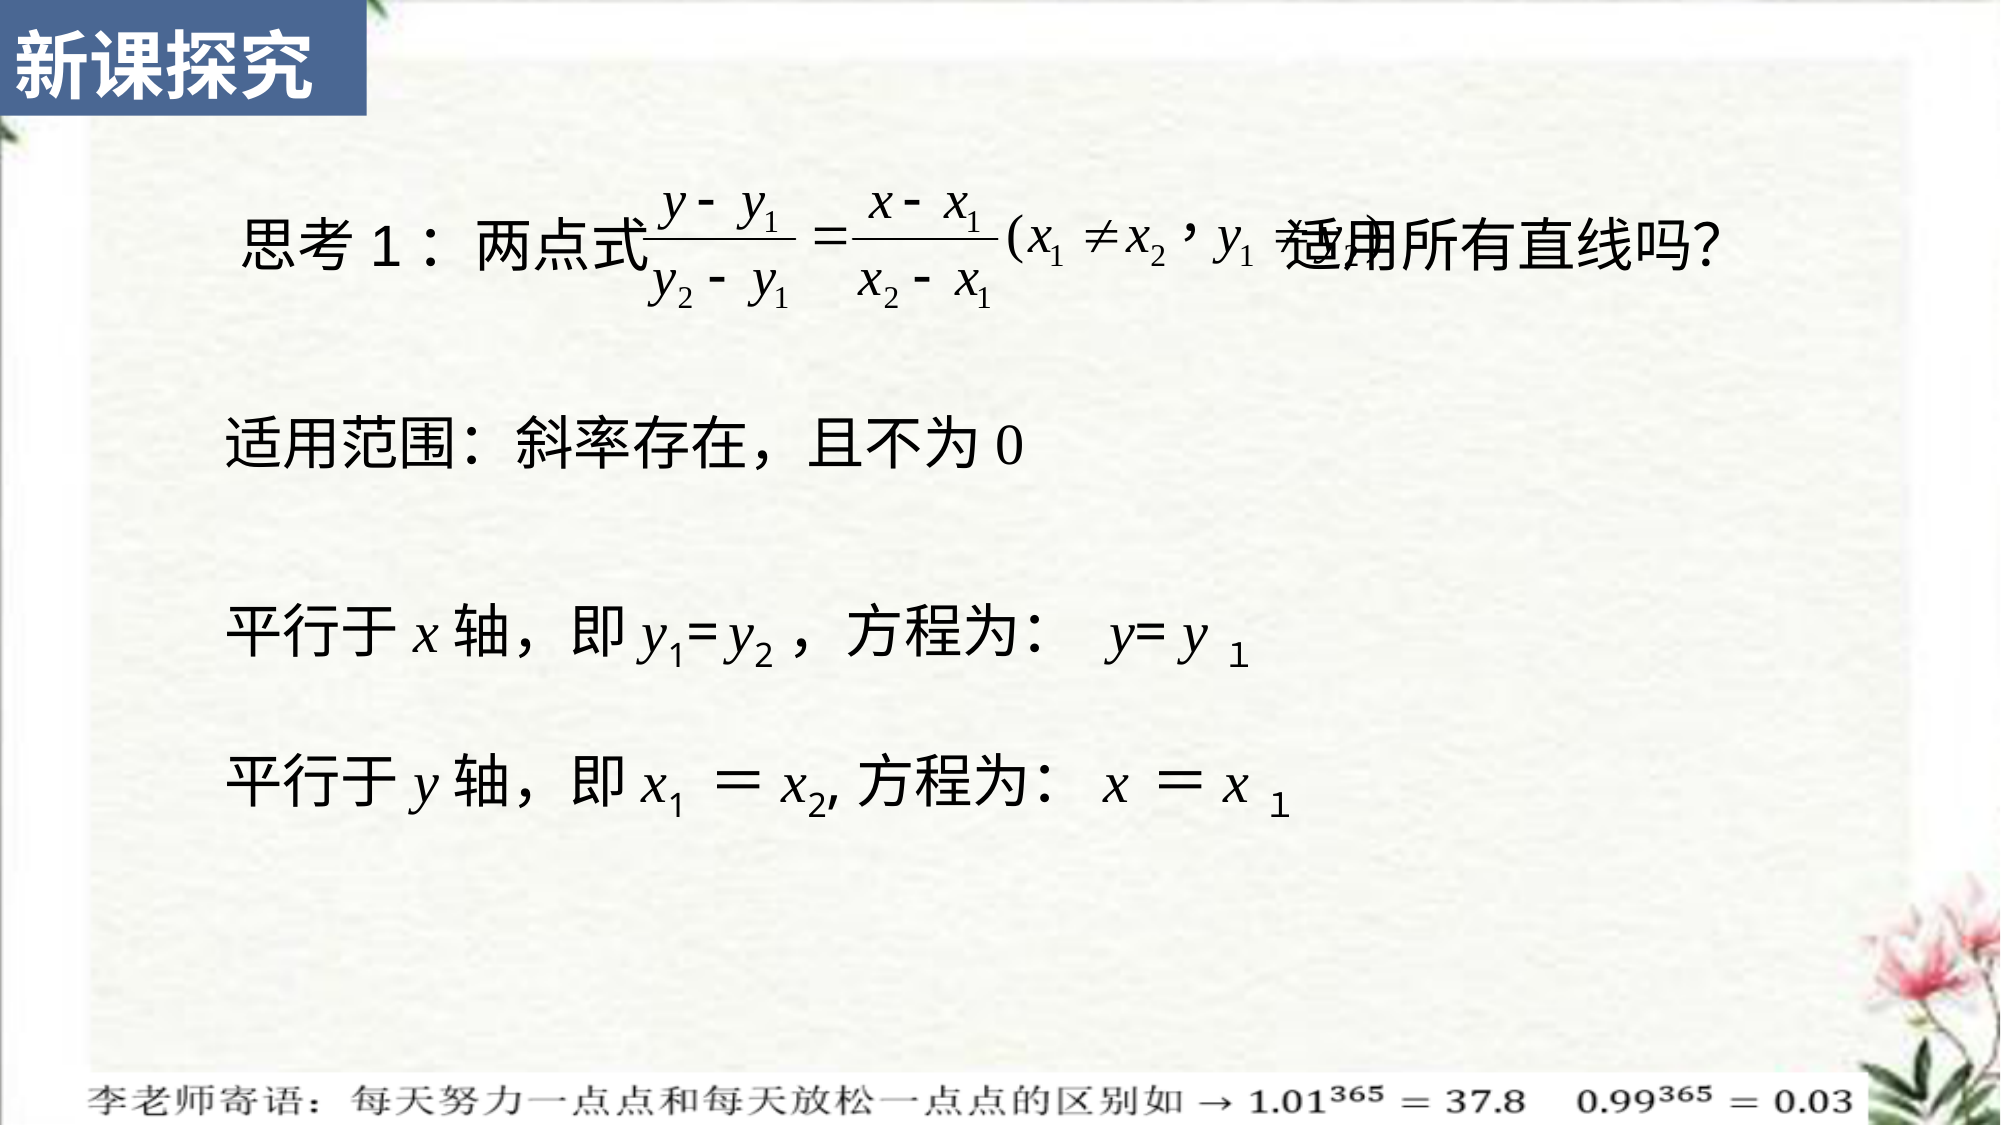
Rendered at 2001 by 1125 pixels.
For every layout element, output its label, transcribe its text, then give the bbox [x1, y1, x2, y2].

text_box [634, 166, 1394, 321]
picture [0, 0, 2001, 1125]
text_box 平行于x轴，即y1= y2，方程为： y= y１ 平行于y轴，即x1 ＝x2,方程为：x ＝x１ [209, 587, 1635, 832]
text_box 新课探究 [0, 0, 367, 116]
text_box 适用范围：斜率存在，且不为0 [209, 398, 1575, 494]
text_box 思考1：两点式 适用所有直线吗？ [1394, 200, 1863, 286]
text_box 思考1：两点式 适用所有直线吗？ [224, 200, 634, 286]
